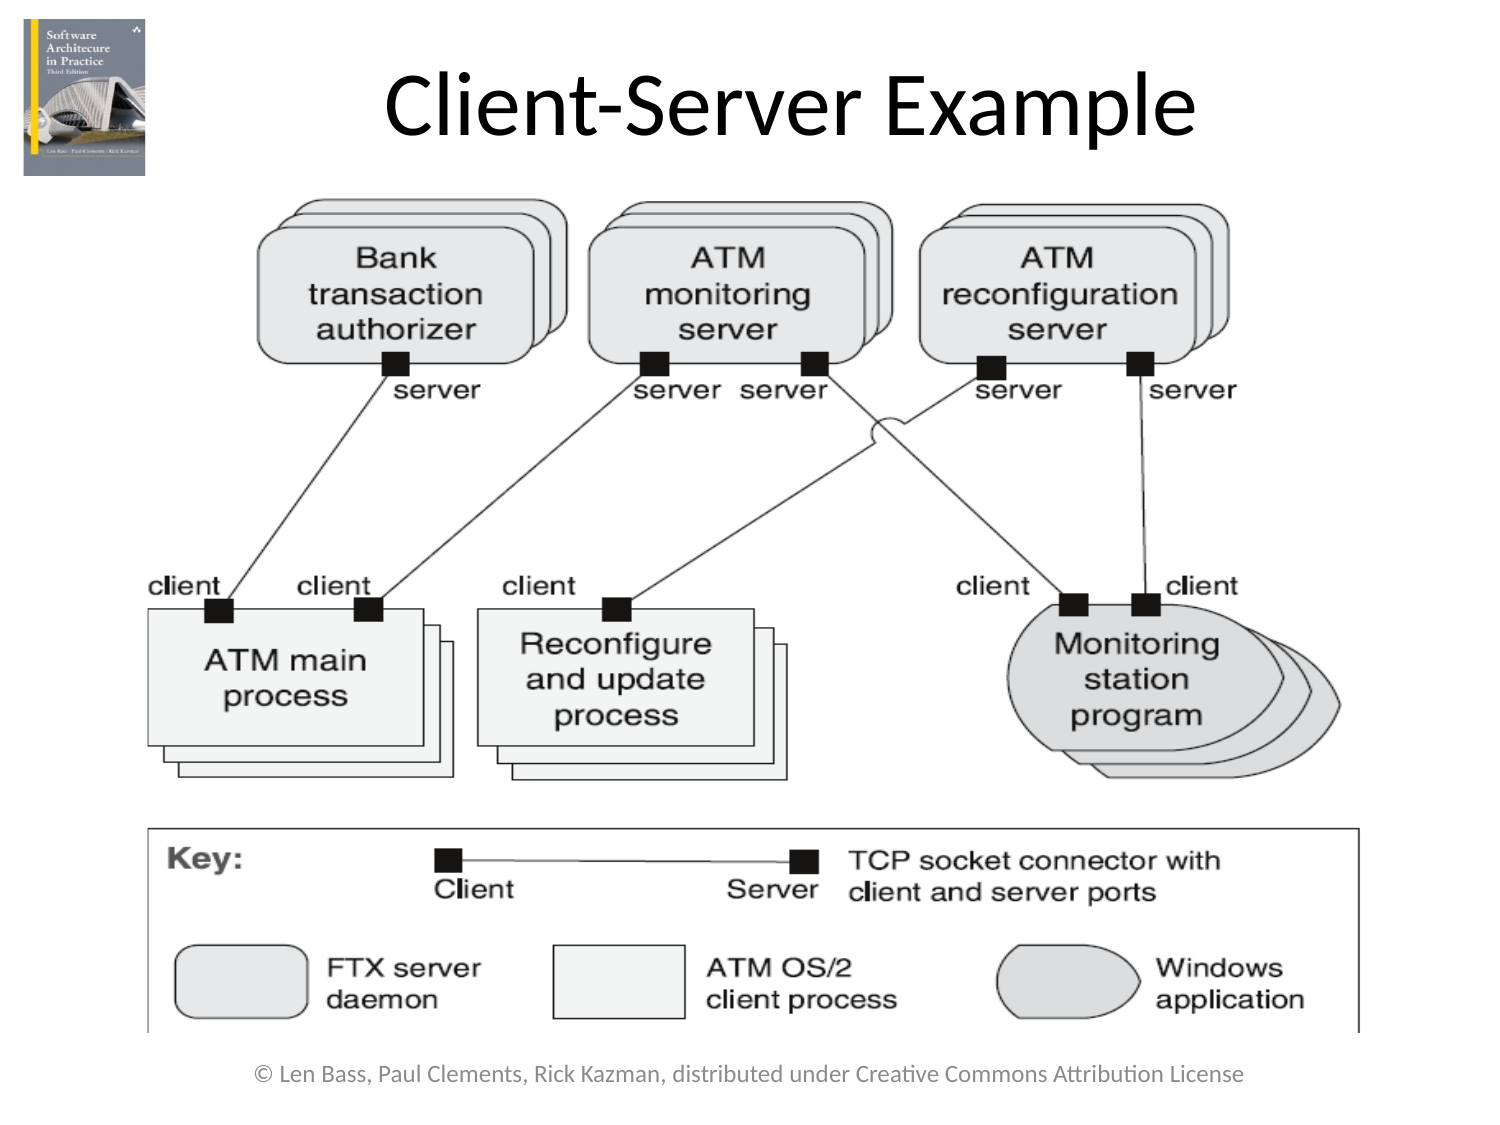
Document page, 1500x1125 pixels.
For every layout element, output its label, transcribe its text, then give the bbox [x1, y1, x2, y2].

footer © Len Bass, Paul Clements, Rick Kazman, distributed under Creative Commons Attribution License [230, 1052, 1270, 1103]
picture [147, 196, 1361, 1045]
title Client-Server Example [159, 45, 1425, 173]
picture [5, 19, 163, 176]
